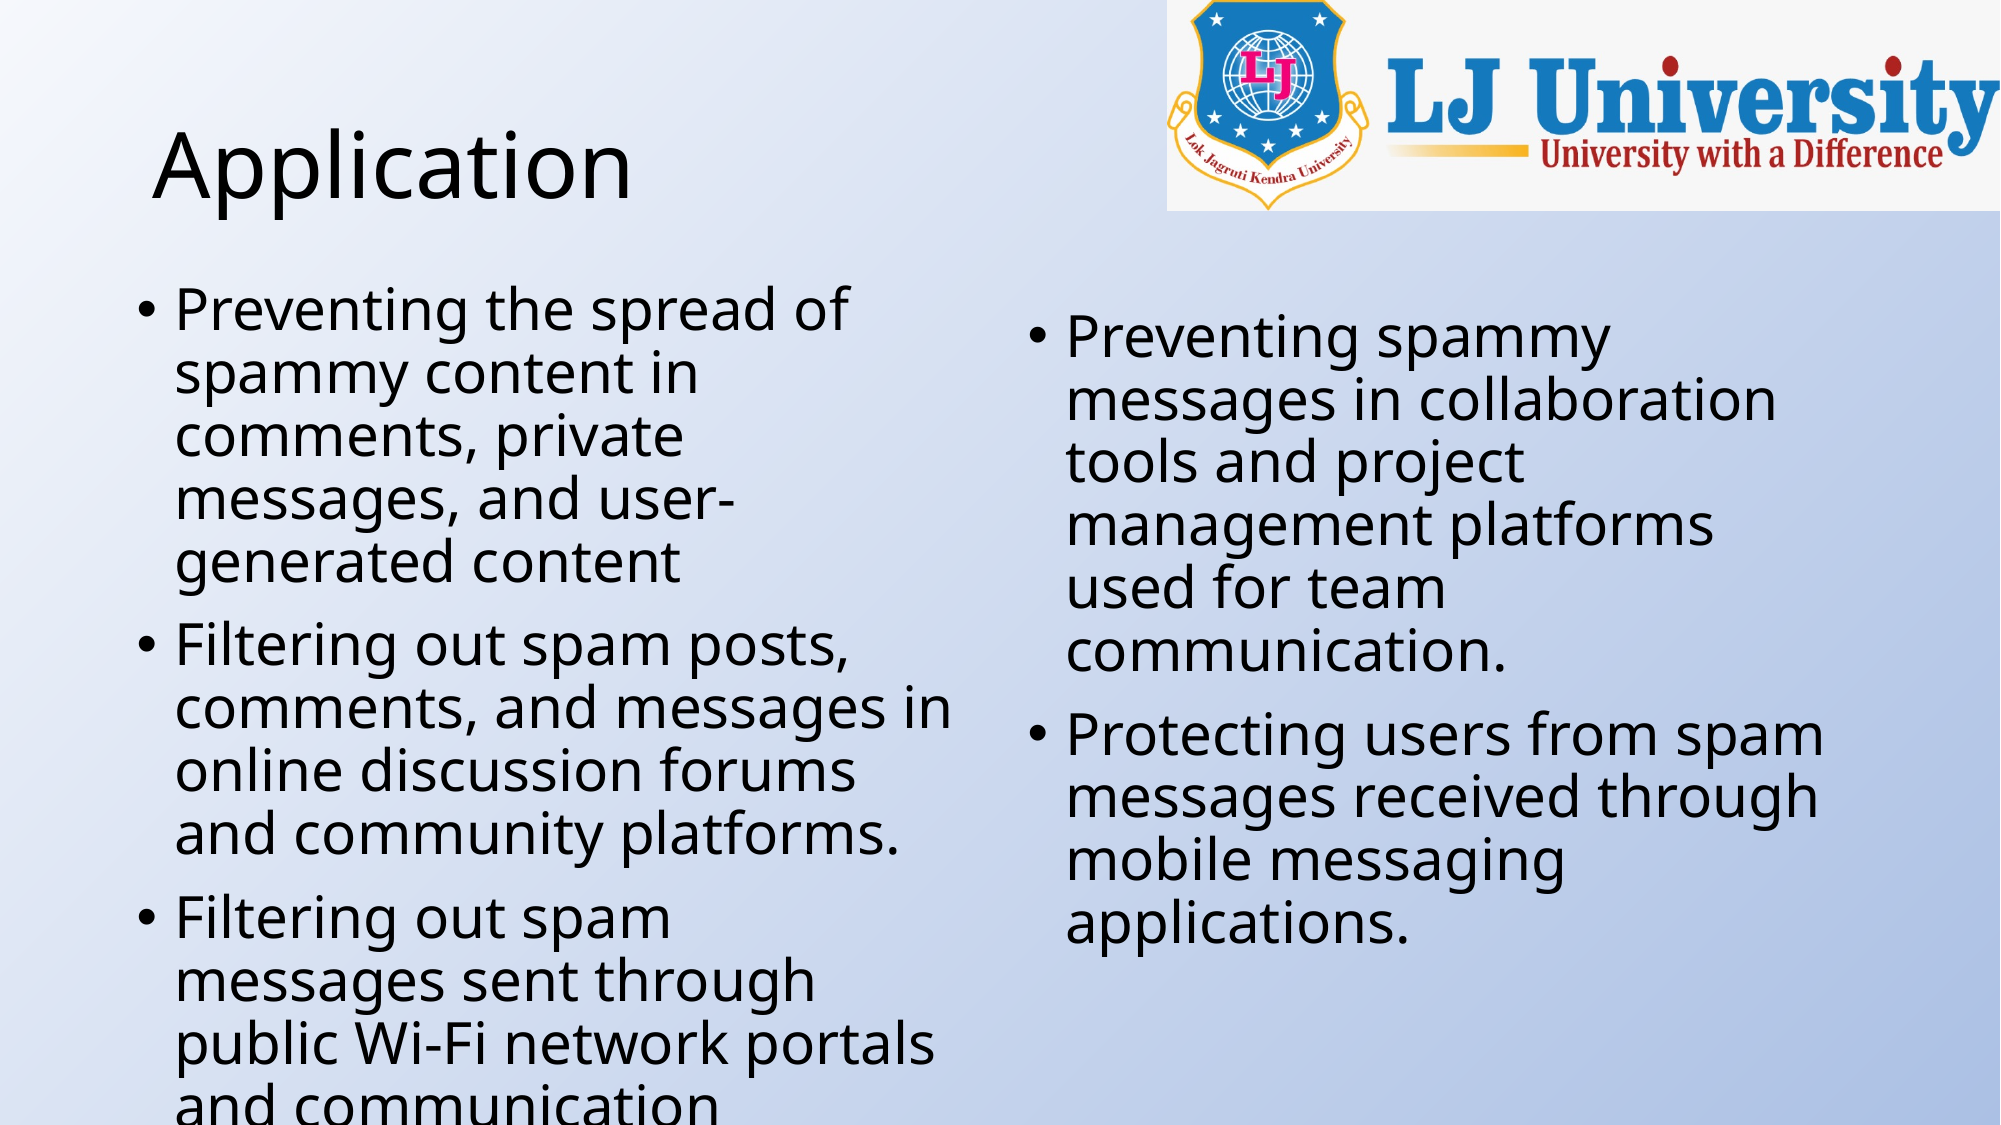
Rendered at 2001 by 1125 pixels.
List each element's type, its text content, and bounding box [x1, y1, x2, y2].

list Preventing the spread of spammy content in comments, private messages, and user-generated content Filtering out spam posts, comments, and messages in online discussion forums and community platforms. Filtering out spam messages sent through public Wi-Fi network portals and communication channels. [121, 272, 972, 987]
list Preventing spammy messages in collaboration tools and project management platforms used for team communication. Protecting users from spam messages received through mobile messaging applications. [1012, 299, 1863, 1014]
picture [1167, 0, 2000, 211]
title Application [137, 59, 1863, 278]
